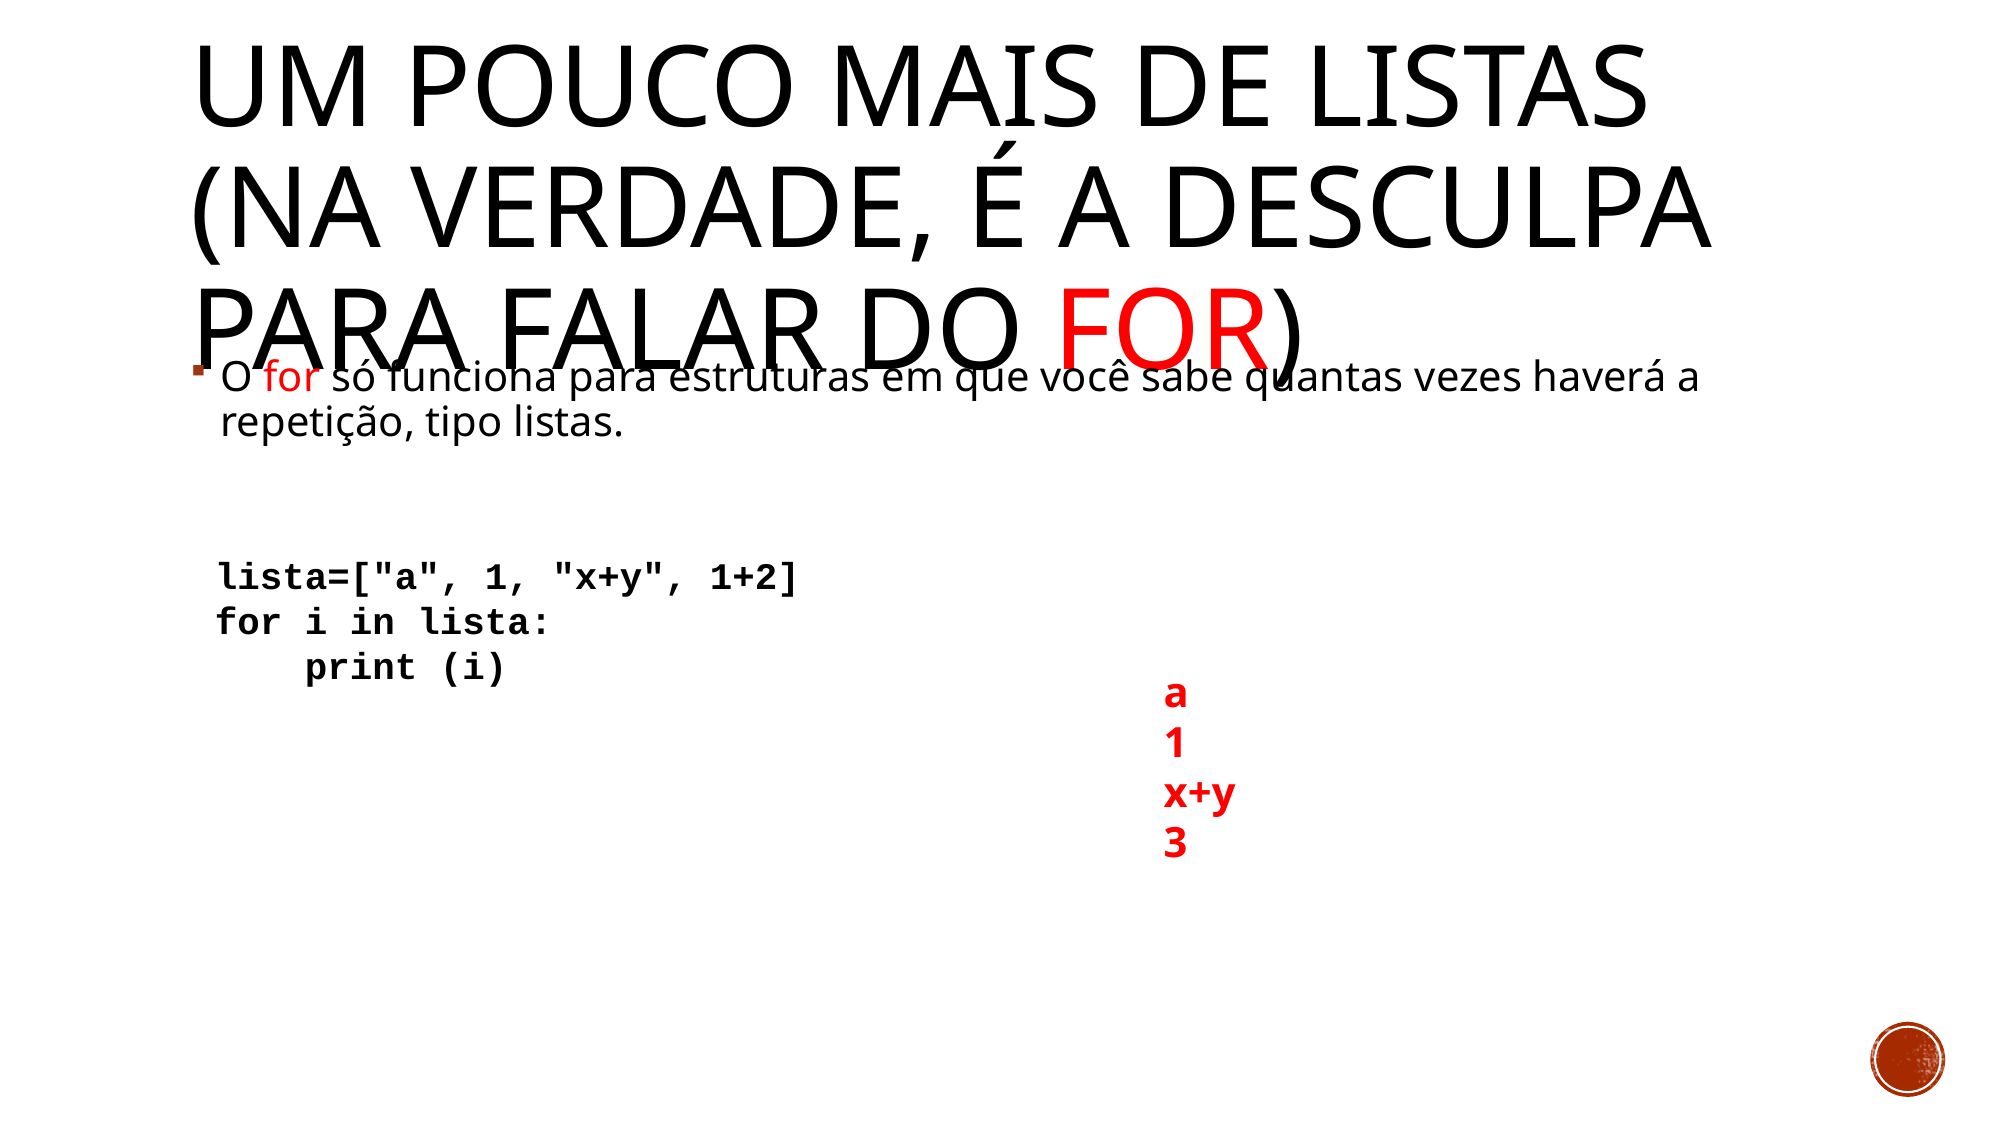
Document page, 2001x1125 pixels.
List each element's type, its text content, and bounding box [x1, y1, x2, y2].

text_box a 1 x+y 3 [1148, 658, 1327, 874]
text_box lista=["a", 1, "x+y", 1+2] for i in lista: print (i) [200, 544, 1200, 695]
title Um pouco mais de LISTAS (Na verdade, é a desculpa para falar do FOR) [175, 79, 1826, 344]
list O for só funciona para estruturas em que você sabe quantas vezes haverá a repetição, tipo listas. [175, 348, 1826, 1013]
